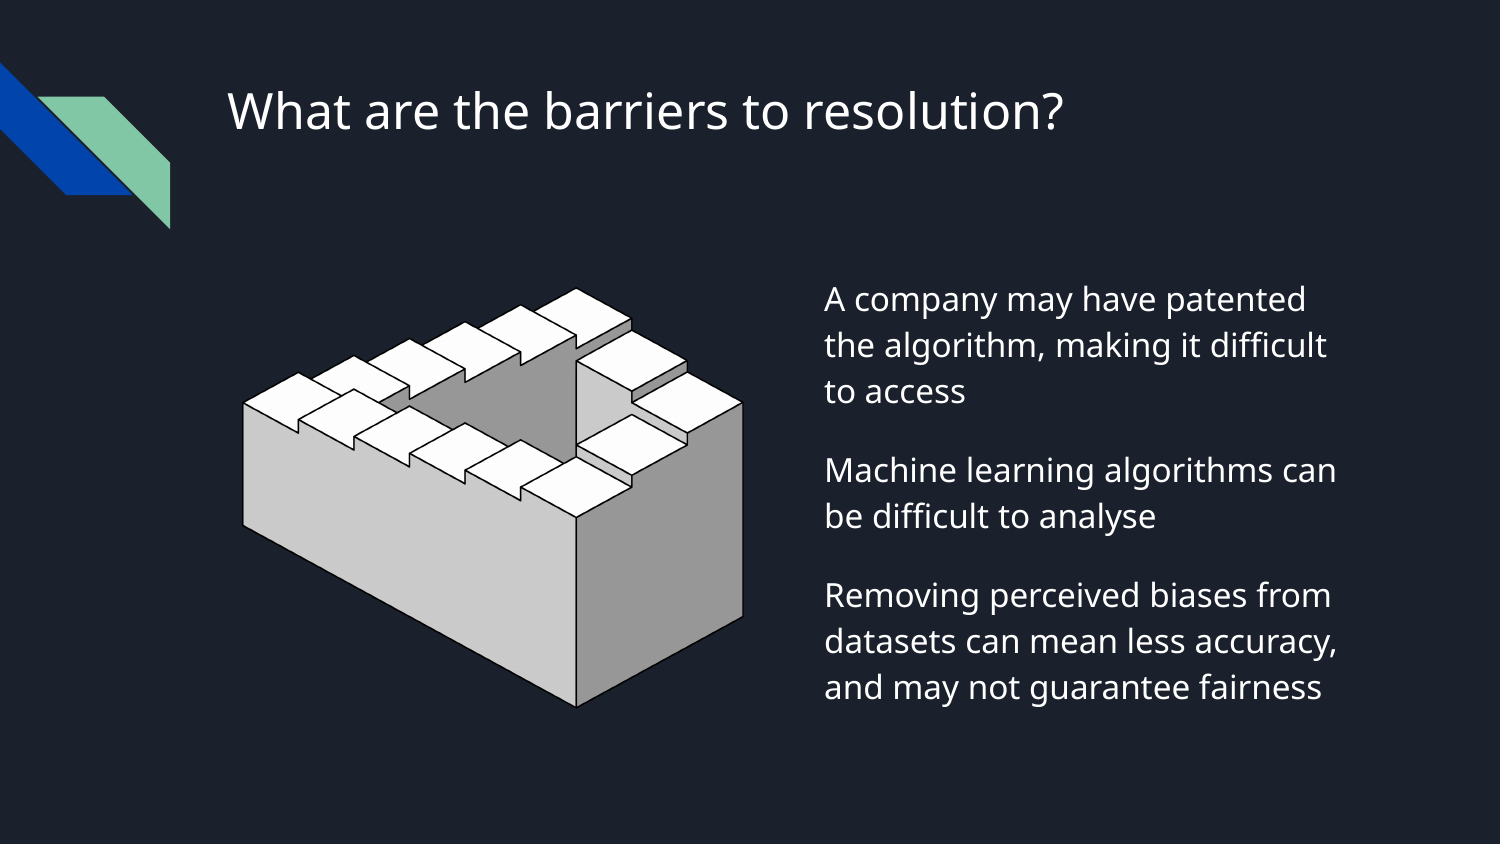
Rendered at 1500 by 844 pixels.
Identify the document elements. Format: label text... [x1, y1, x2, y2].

picture [212, 256, 772, 735]
list A company may have patented the algorithm, making it difficult to access Machine learning algorithms can be difficult to analyse Removing perceived biases from datasets can mean less accuracy, and may not guarantee fairness [809, 257, 1368, 735]
title What are the barriers to resolution? [212, 64, 1368, 215]
